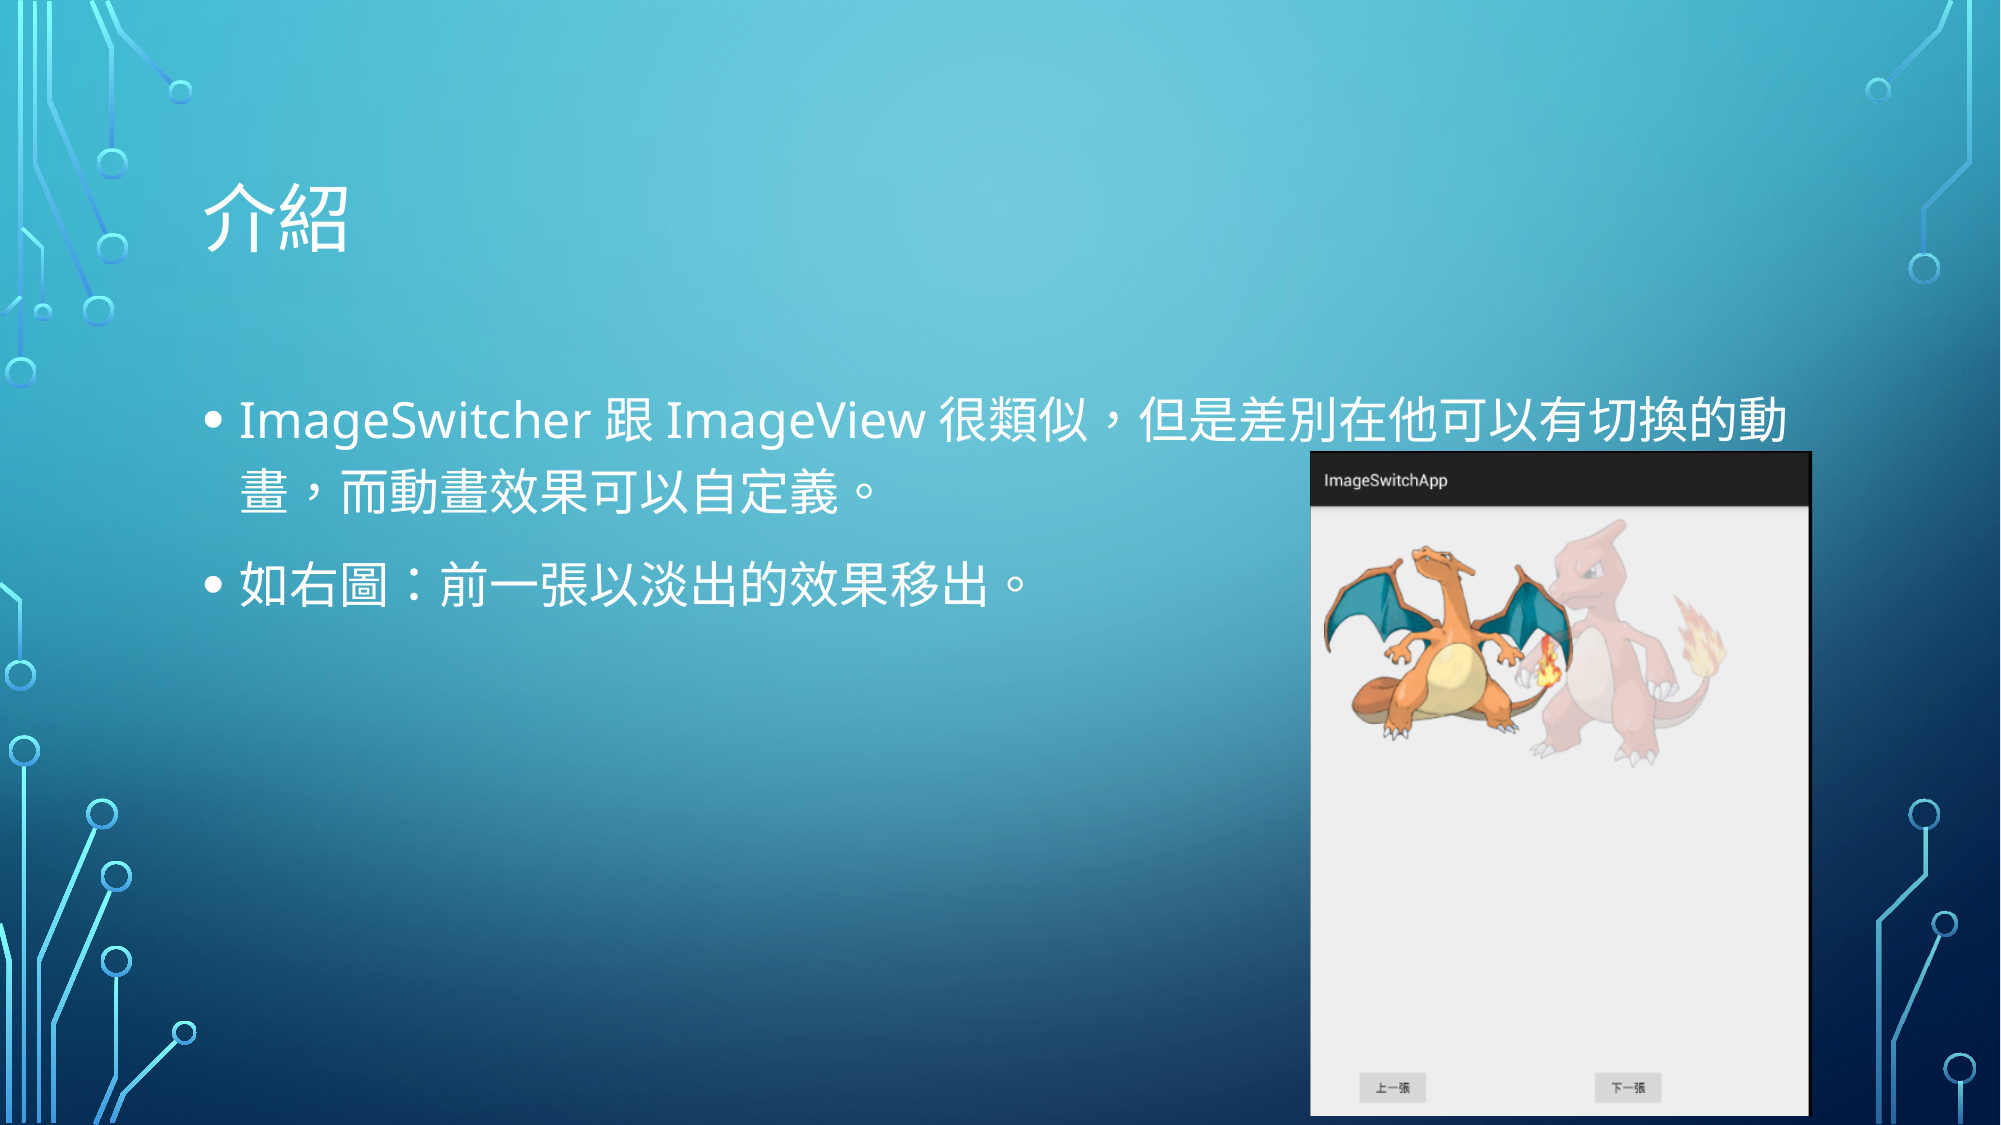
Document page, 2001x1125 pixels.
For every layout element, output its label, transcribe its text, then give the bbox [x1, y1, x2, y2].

picture [1309, 451, 1813, 1116]
title 介紹 [187, 101, 1813, 344]
list ImageSwitcher跟ImageView很類似，但是差別在他可以有切換的動畫，而動畫效果可以自定義。 如右圖：前一張以淡出的效果移出。 [187, 369, 1813, 950]
